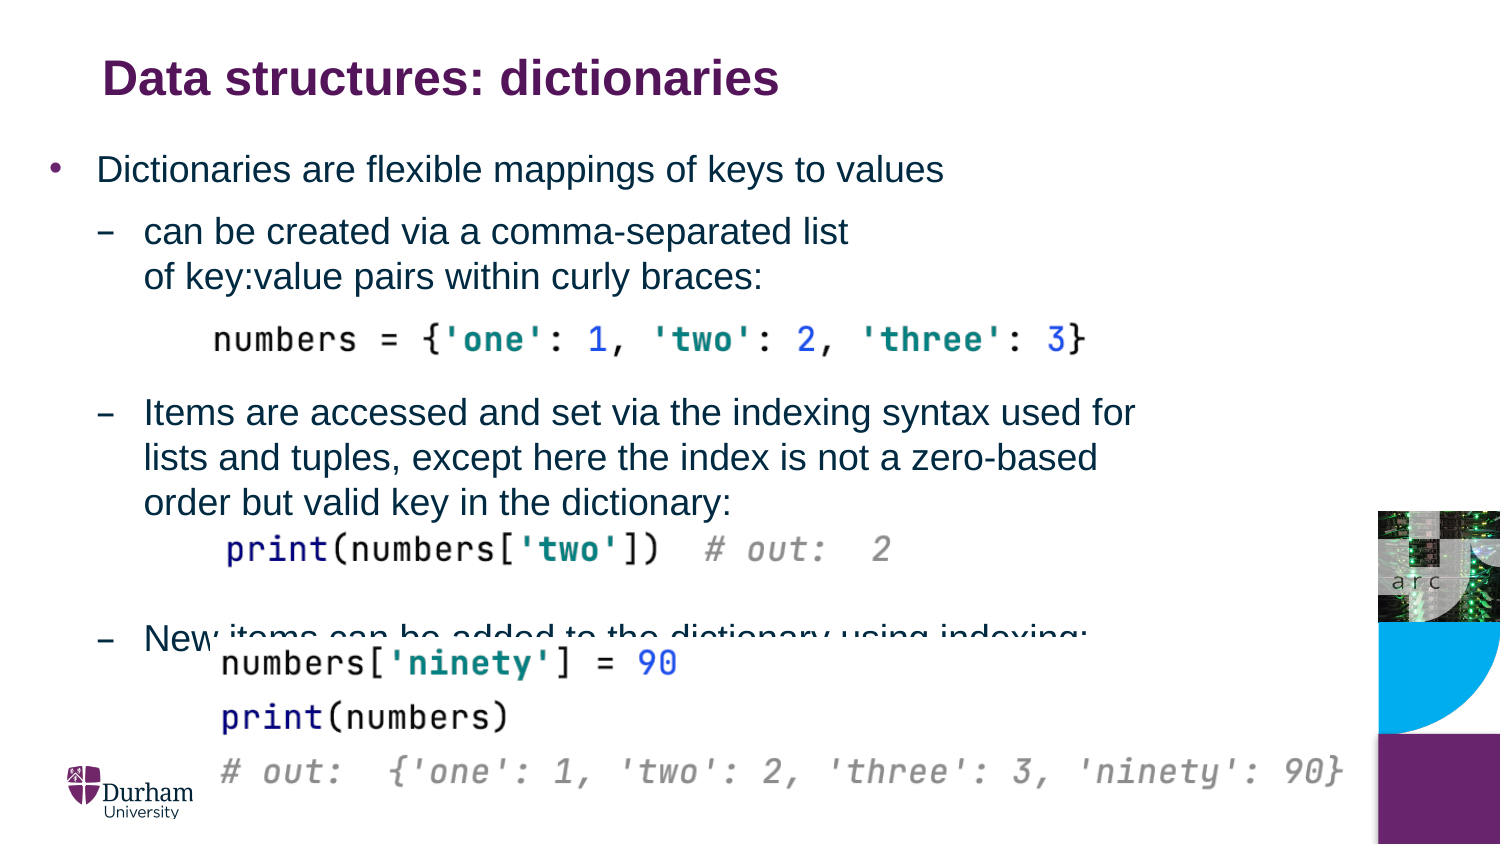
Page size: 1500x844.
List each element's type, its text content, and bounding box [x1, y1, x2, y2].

picture [200, 310, 1108, 370]
picture [209, 637, 1357, 805]
title Data structures: dictionaries [101, 45, 1399, 187]
picture [214, 527, 964, 578]
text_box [1378, 511, 1500, 844]
list Dictionaries are flexible mappings of keys to values can be created via a comma-separated list of key:value pairs within curly braces: Items are accessed and set via the indexing syntax used for lists and tuples, except here the index is not a zero-based order but valid key in the dictionary: New items can be added to the dictionary using indexing: [49, 145, 1138, 514]
